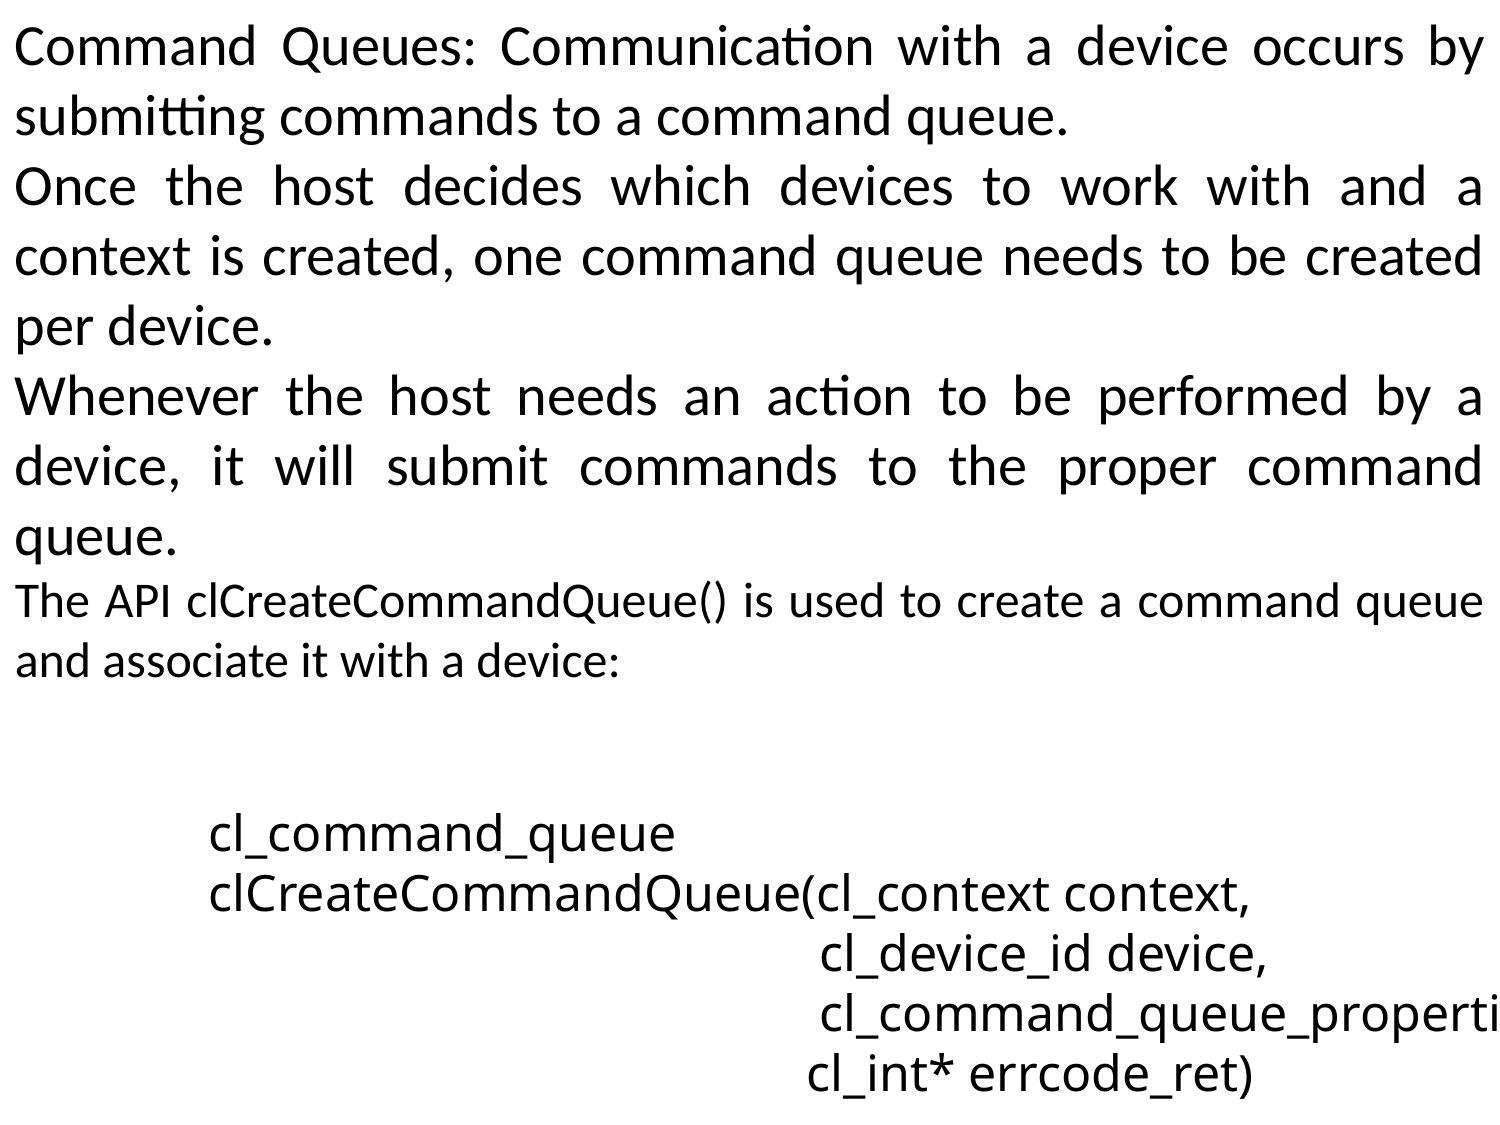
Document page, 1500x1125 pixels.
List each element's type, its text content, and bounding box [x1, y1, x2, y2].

text_box Command Queues: Communication with a device occurs by submitting commands to a command queue. Once the host decides which devices to work with and a context is created, one command queue needs to be created per device. Whenever the host needs an action to be performed by a device, it will submit commands to the proper command queue. The API clCreateCommandQueue() is used to create a command queue and associate it with a device: [0, 0, 1500, 695]
text_box cl_command_queue clCreateCommandQueue(cl_context context, cl_device_id device, cl_command_queue_properties properties, cl_int* errcode_ret) [185, 794, 1500, 1110]
